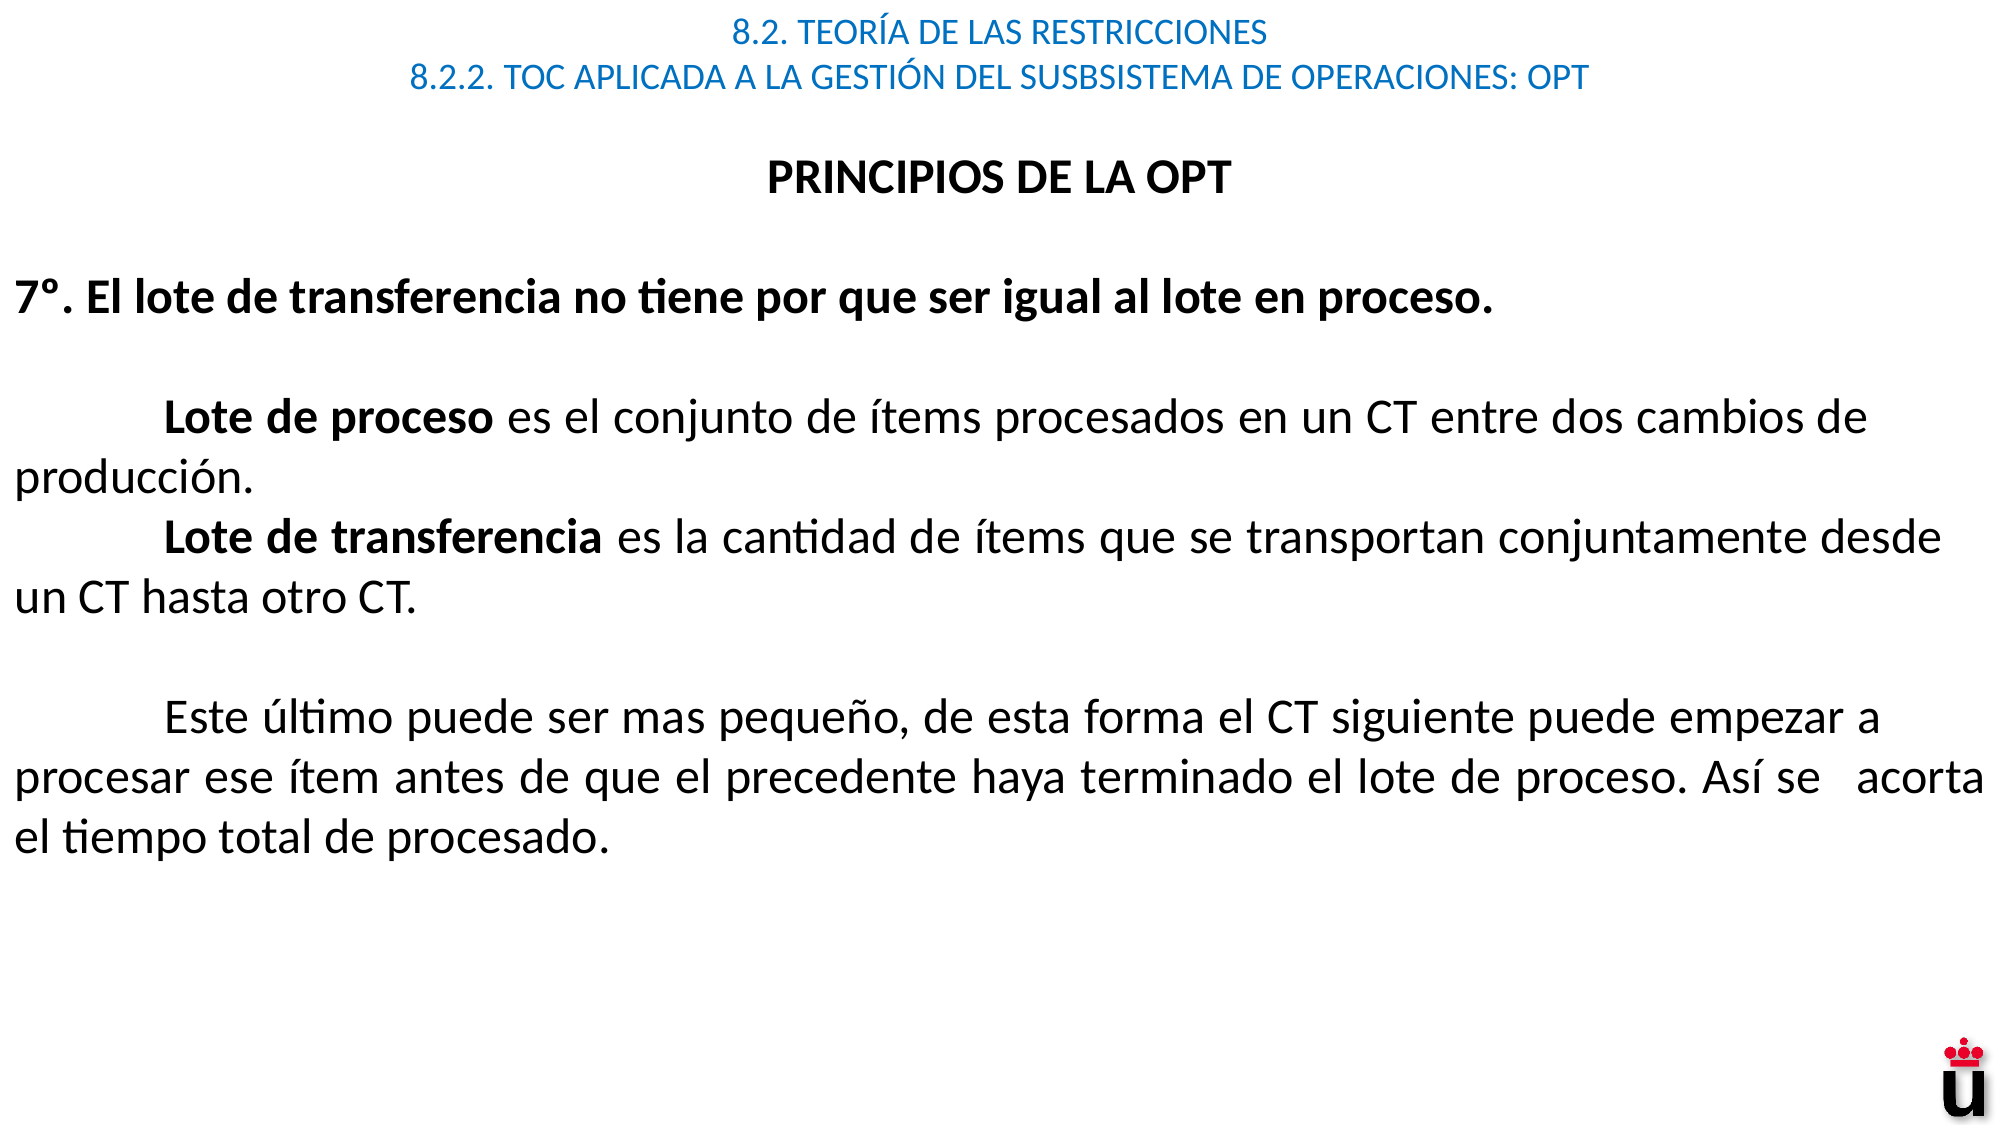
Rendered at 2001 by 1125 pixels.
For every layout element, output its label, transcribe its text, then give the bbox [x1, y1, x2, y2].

text_box 8.2.2. TOC APLICADA A LA GESTIÓN DEL SUSBSISTEMA DE OPERACIONES: OPT [0, 60, 2000, 105]
picture [1918, 1031, 2000, 1125]
text_box 8.2. TEORÍA DE LAS RESTRICCIONES [0, 0, 2000, 60]
text_box PRINCIPIOS DE LA OPT 7º. El lote de transferencia no tiene por que ser igual al lote en proceso. Lote de proceso es el conjunto de ítems procesados en un CT entre dos cambios de producción. Lote de transferencia es la cantidad de ítems que se transportan conjuntamente desde un CT hasta otro CT. Este último puede ser mas pequeño, de esta forma el CT siguiente puede empezar a procesar ese ítem antes de que el precedente haya terminado el lote de proceso. Así se acorta el tiempo total de procesado. [0, 136, 2000, 931]
